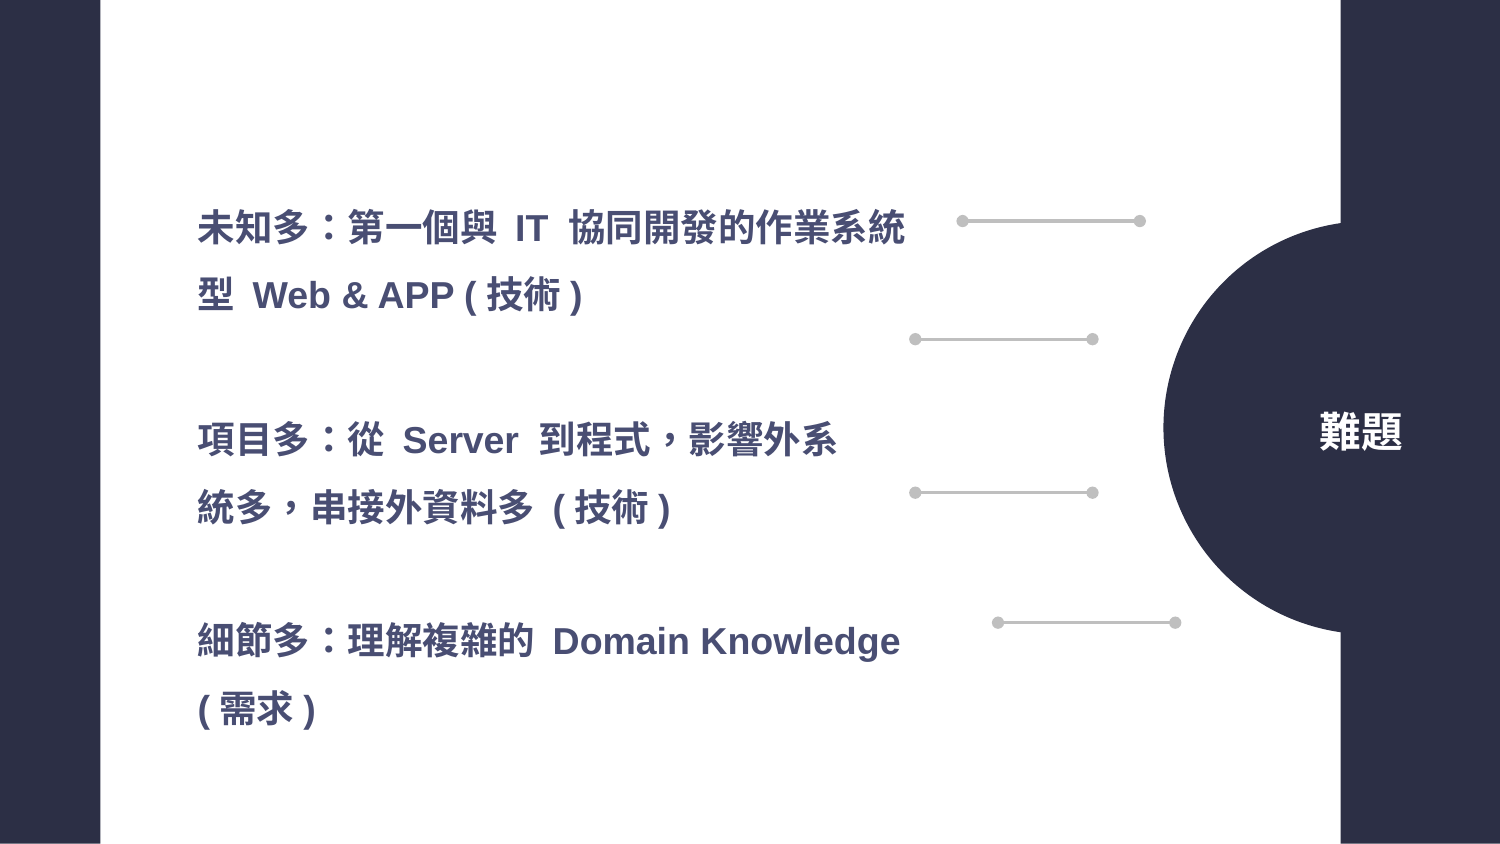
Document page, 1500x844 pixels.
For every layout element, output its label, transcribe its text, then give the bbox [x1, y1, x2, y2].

text_box [1161, 218, 1500, 637]
text_box [1339, 592, 1500, 844]
text_box 未知多：第一個與 IT 協同開發的作業系統型 Web & APP (技術) [183, 173, 951, 324]
text_box 項目多：從 Server 到程式，影響外系統多，串接外資料多 (技術) [183, 386, 880, 537]
text_box 細節多：理解複雜的 Domain Knowledge (需求) [183, 587, 939, 737]
text_box [1339, 0, 1500, 263]
text_box [0, 0, 102, 844]
text_box 難題 [1305, 398, 1459, 463]
